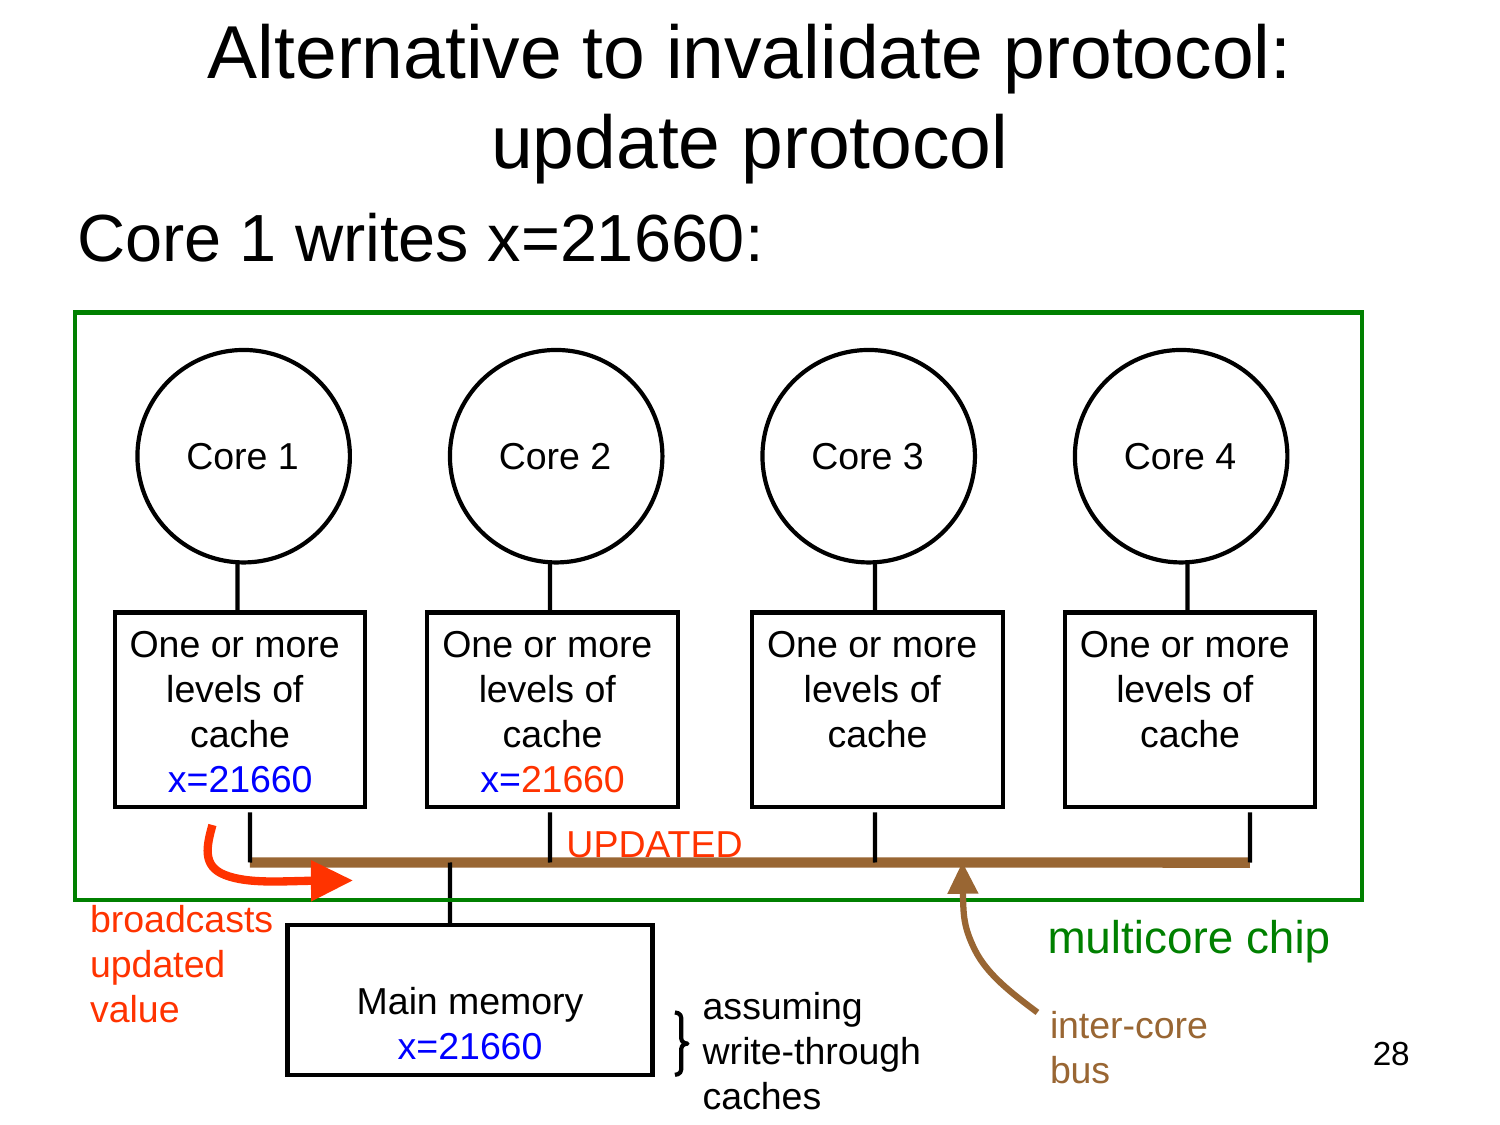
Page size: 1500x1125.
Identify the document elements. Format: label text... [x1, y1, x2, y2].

text_box assuming write-through caches [687, 974, 947, 1125]
text_box [74, 312, 1363, 900]
text_box Alternative to invalidate protocol: update protocol [74, 0, 1425, 188]
text_box broadcasts updated value [75, 887, 289, 1038]
text_box Core 1 writes x=21660: [62, 187, 1413, 930]
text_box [449, 349, 663, 563]
slide_number 28 [1074, 1024, 1426, 1103]
text_box Main memory x=21660 [287, 924, 653, 1075]
text_box [207, 824, 353, 891]
text_box [952, 862, 1035, 1011]
text_box inter-core bus [1035, 993, 1223, 1099]
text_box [1074, 349, 1288, 563]
text_box [674, 1012, 687, 1075]
text_box multicore chip [1032, 900, 1346, 970]
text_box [762, 349, 976, 563]
text_box UPDATED [551, 812, 758, 873]
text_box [137, 349, 351, 563]
